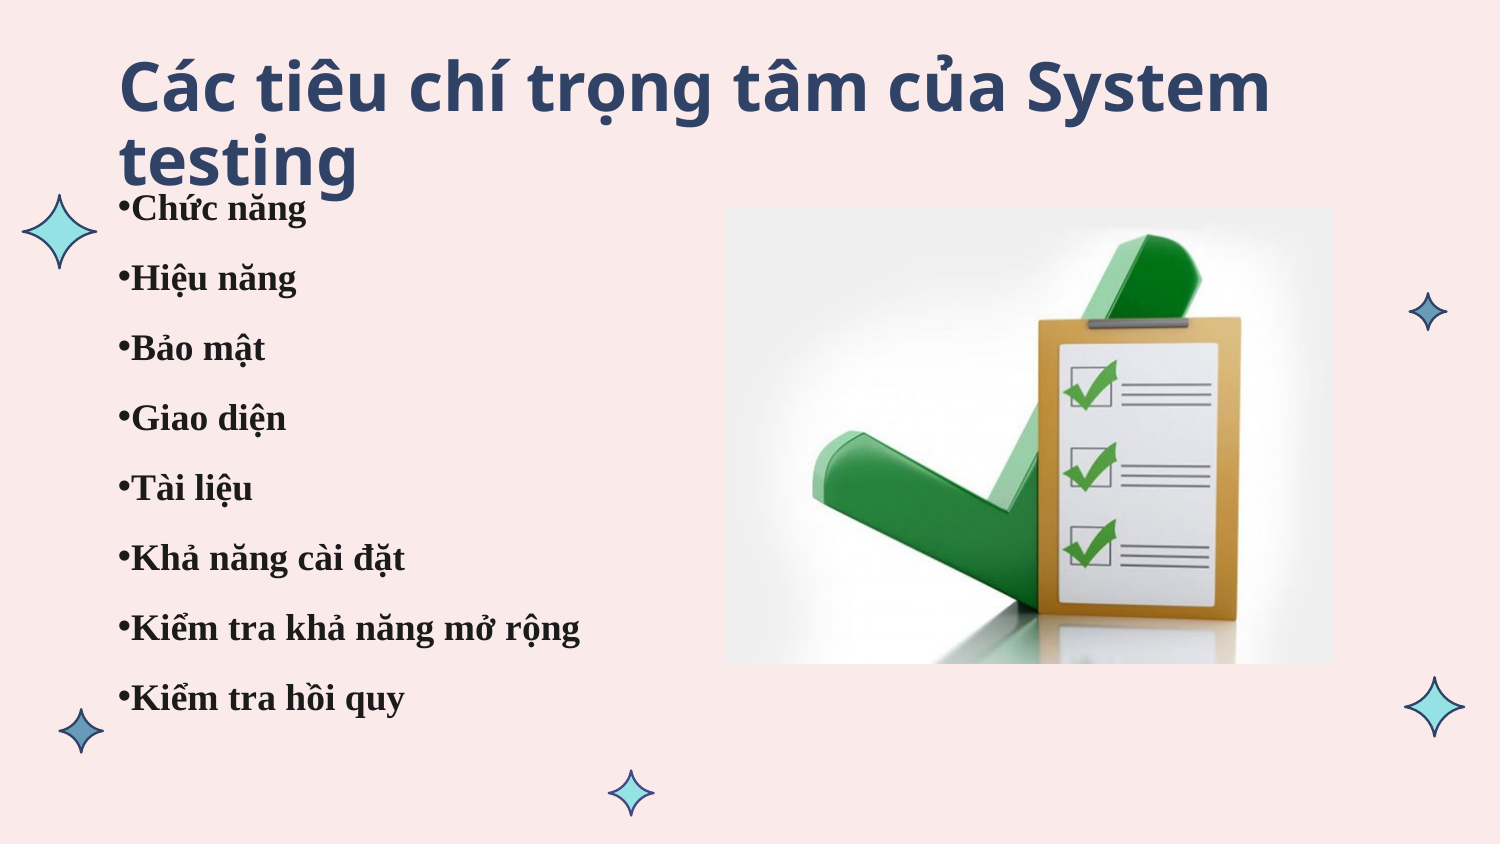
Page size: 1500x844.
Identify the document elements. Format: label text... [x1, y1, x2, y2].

text_box Chức năng Hiệu năng Bảo mật Giao diện Tài liệu Khả năng cài đặt Kiểm tra khả năng mở rộng Kiểm tra hồi quy [103, 175, 624, 726]
picture [726, 208, 1334, 664]
title Các tiêu chí trọng tâm của System testing [103, 44, 1397, 208]
